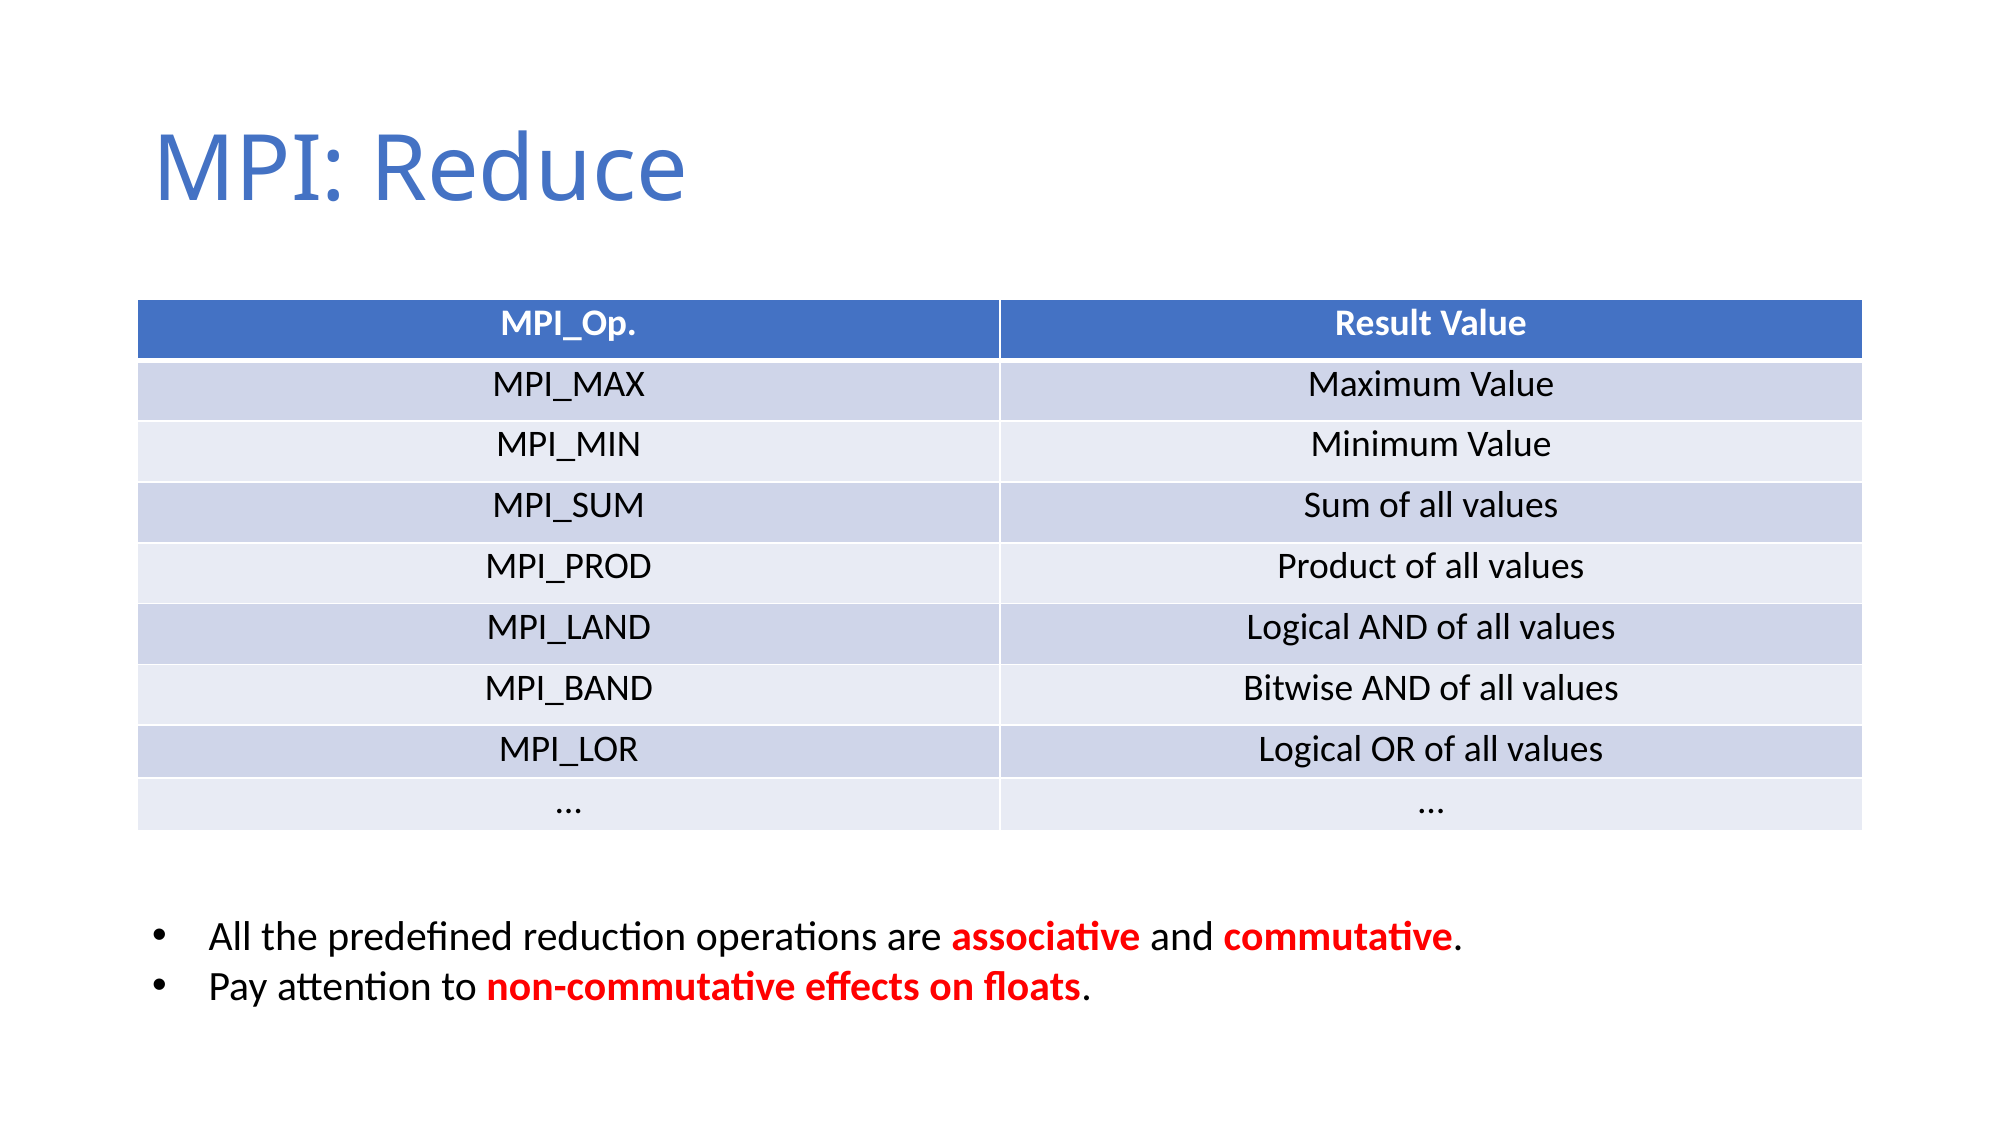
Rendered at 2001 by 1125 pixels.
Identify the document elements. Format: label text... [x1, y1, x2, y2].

table_cell Product of all values [1001, 544, 1862, 603]
table_cell … [1001, 779, 1862, 830]
table_cell MPI_SUM [138, 483, 999, 542]
table_cell … [138, 779, 999, 830]
table_header MPI_Op. [138, 300, 999, 358]
text_box All the predefined reduction operations are associative and commutative. Pay attention to non-commutative effects on floats. [137, 901, 1808, 1017]
table_cell MPI_PROD [138, 544, 999, 603]
table_cell Logical AND of all values [1001, 604, 1862, 664]
table_cell Bitwise AND of all values [1001, 665, 1862, 724]
table_cell MPI_MAX [138, 363, 999, 420]
table_cell Minimum Value [1001, 422, 1862, 481]
table_cell MPI_MIN [138, 422, 999, 481]
table_cell MPI_LOR [138, 726, 999, 777]
table_cell MPI_BAND [138, 665, 999, 724]
table_cell Maximum Value [1001, 363, 1862, 420]
table_cell Logical OR of all values [1001, 726, 1862, 777]
title MPI: Reduce [137, 62, 1863, 280]
table_header Result Value [1001, 300, 1862, 358]
table_cell Sum of all values [1001, 483, 1862, 542]
table_cell MPI_LAND [138, 604, 999, 664]
